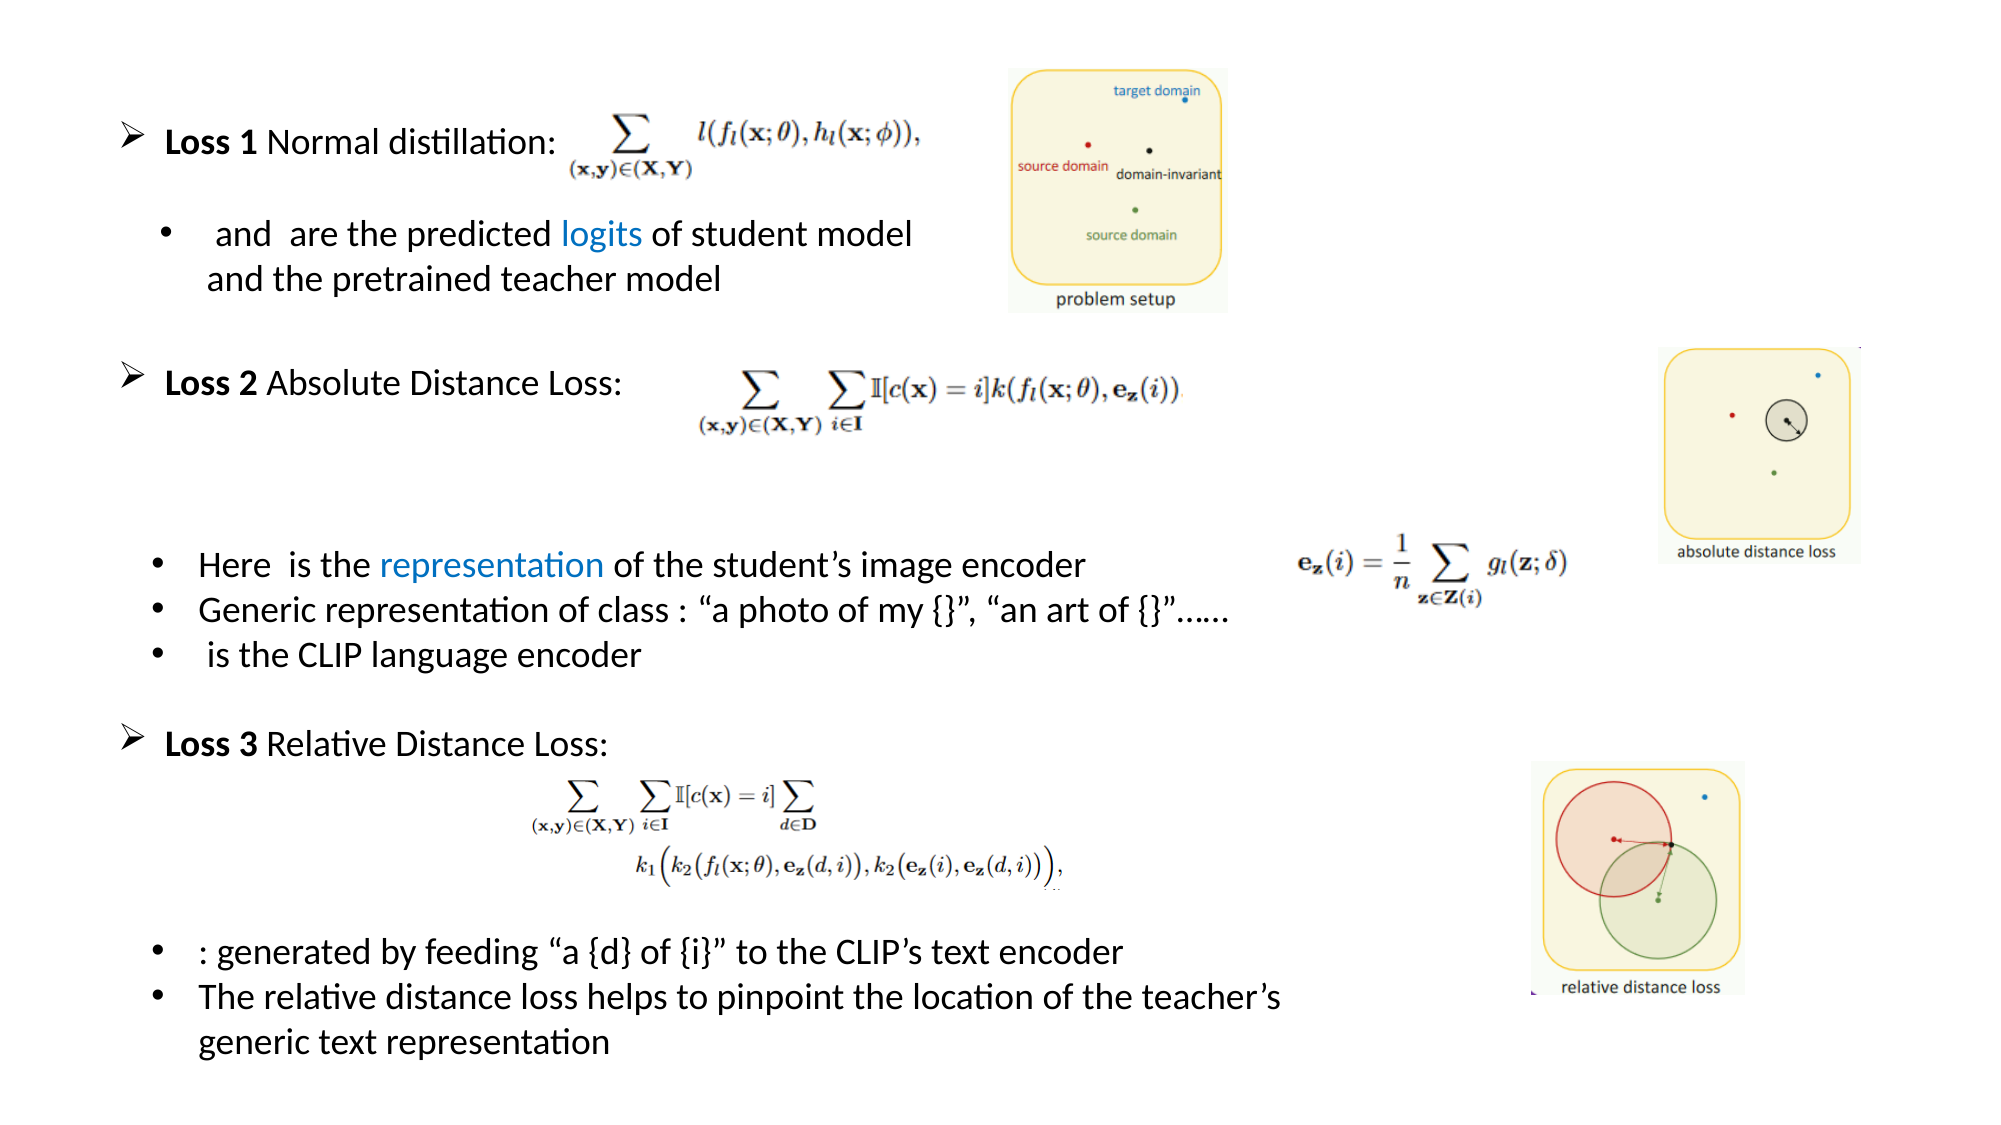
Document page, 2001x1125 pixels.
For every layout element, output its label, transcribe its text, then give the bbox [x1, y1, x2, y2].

picture [1008, 68, 1228, 313]
picture [1657, 347, 1862, 565]
picture [1288, 505, 1581, 620]
picture [1530, 761, 1746, 996]
text_box Loss 2 Absolute Distance Loss: [103, 350, 682, 410]
picture [682, 347, 1184, 441]
text_box Loss 3 Relative Distance Loss: [103, 711, 747, 772]
text_box Loss 1 Normal distillation: [103, 109, 547, 170]
picture [547, 90, 934, 190]
picture [513, 769, 1066, 891]
